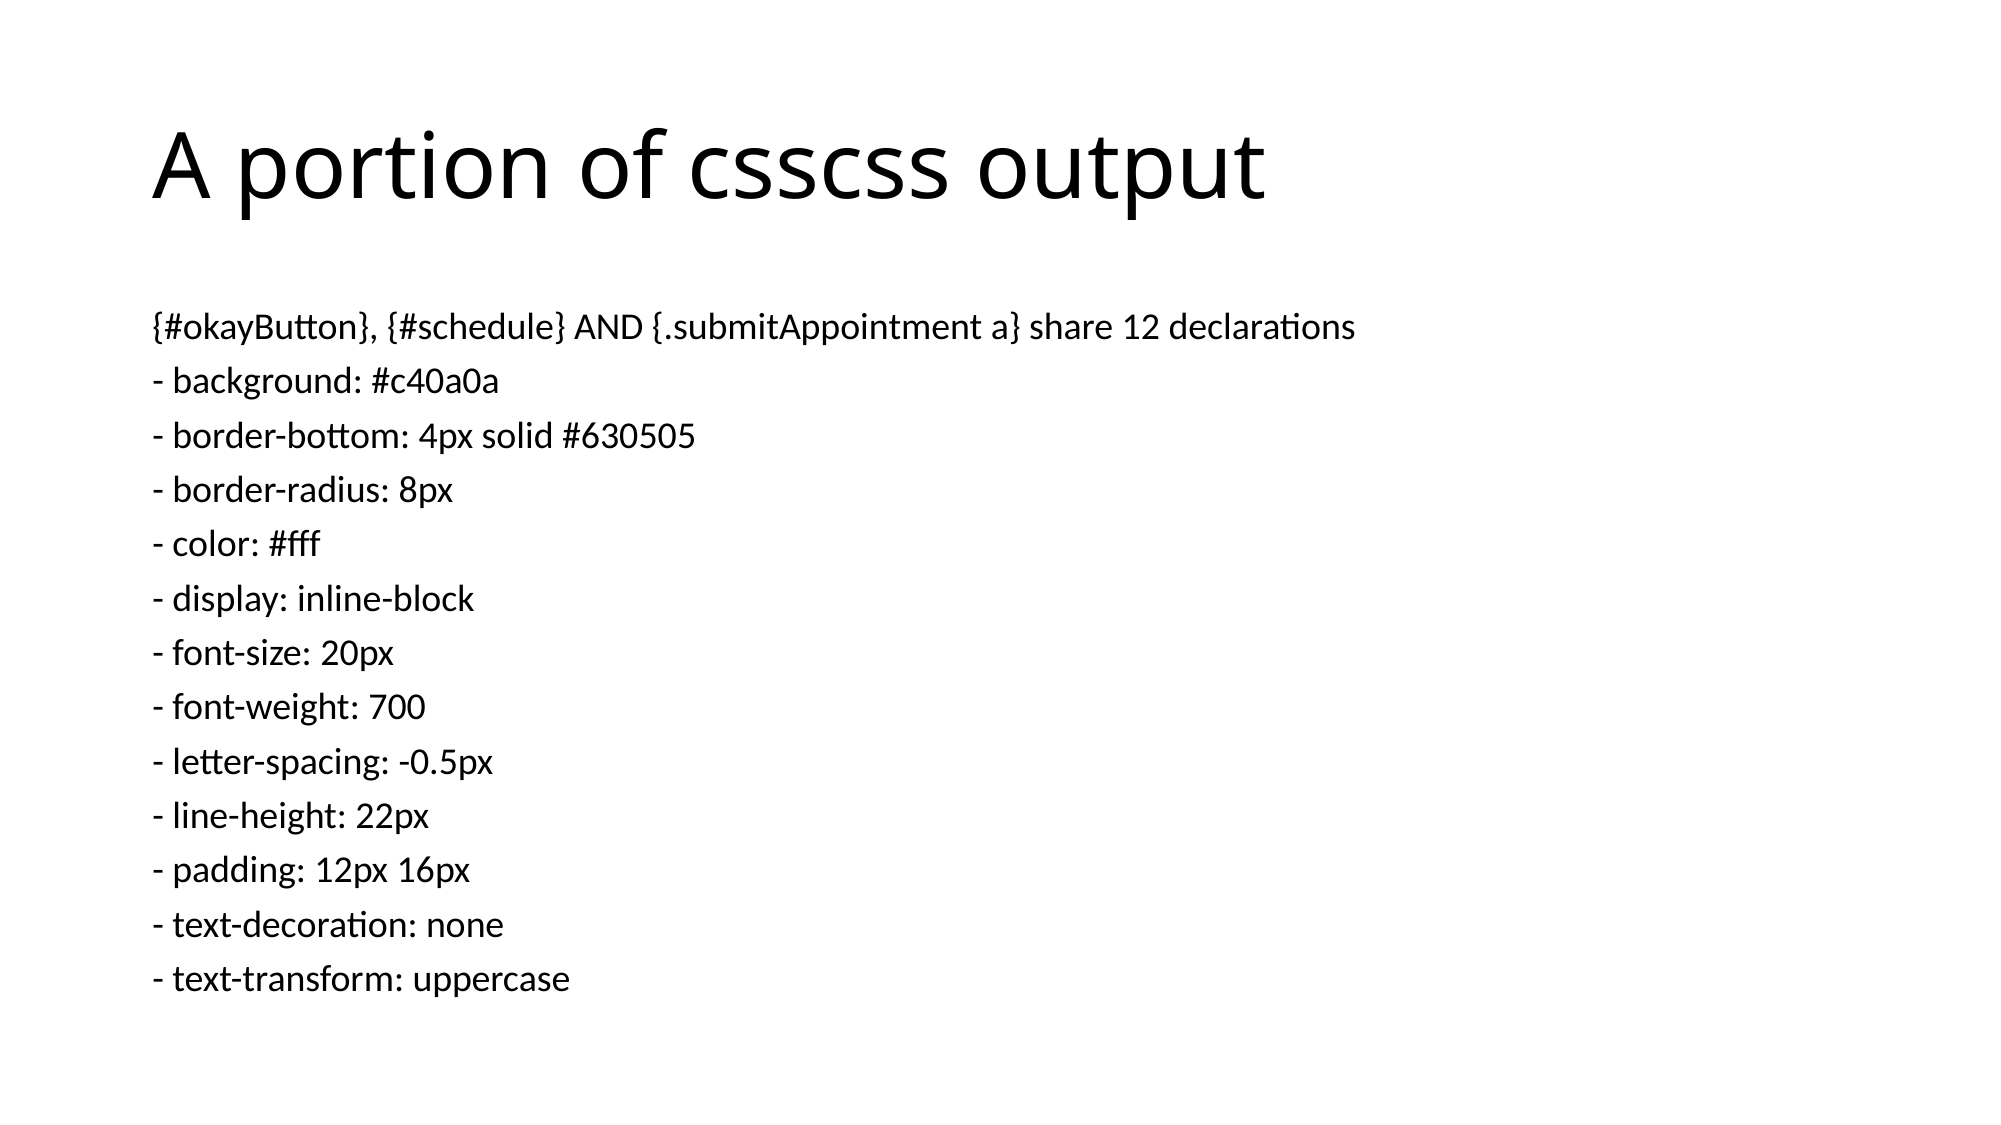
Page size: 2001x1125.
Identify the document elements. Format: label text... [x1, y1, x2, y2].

list {#okayButton}, {#schedule} AND {.submitAppointment a} share 12 declarations - background: #c40a0a - border-bottom: 4px solid #630505 - border-radius: 8px - color: #fff - display: inline-block - font-size: 20px - font-weight: 700 - letter-spacing: -0.5px - line-height: 22px - padding: 12px 16px - text-decoration: none - text-transform: uppercase [137, 299, 1863, 1014]
title A portion of csscss output [137, 59, 1863, 278]
